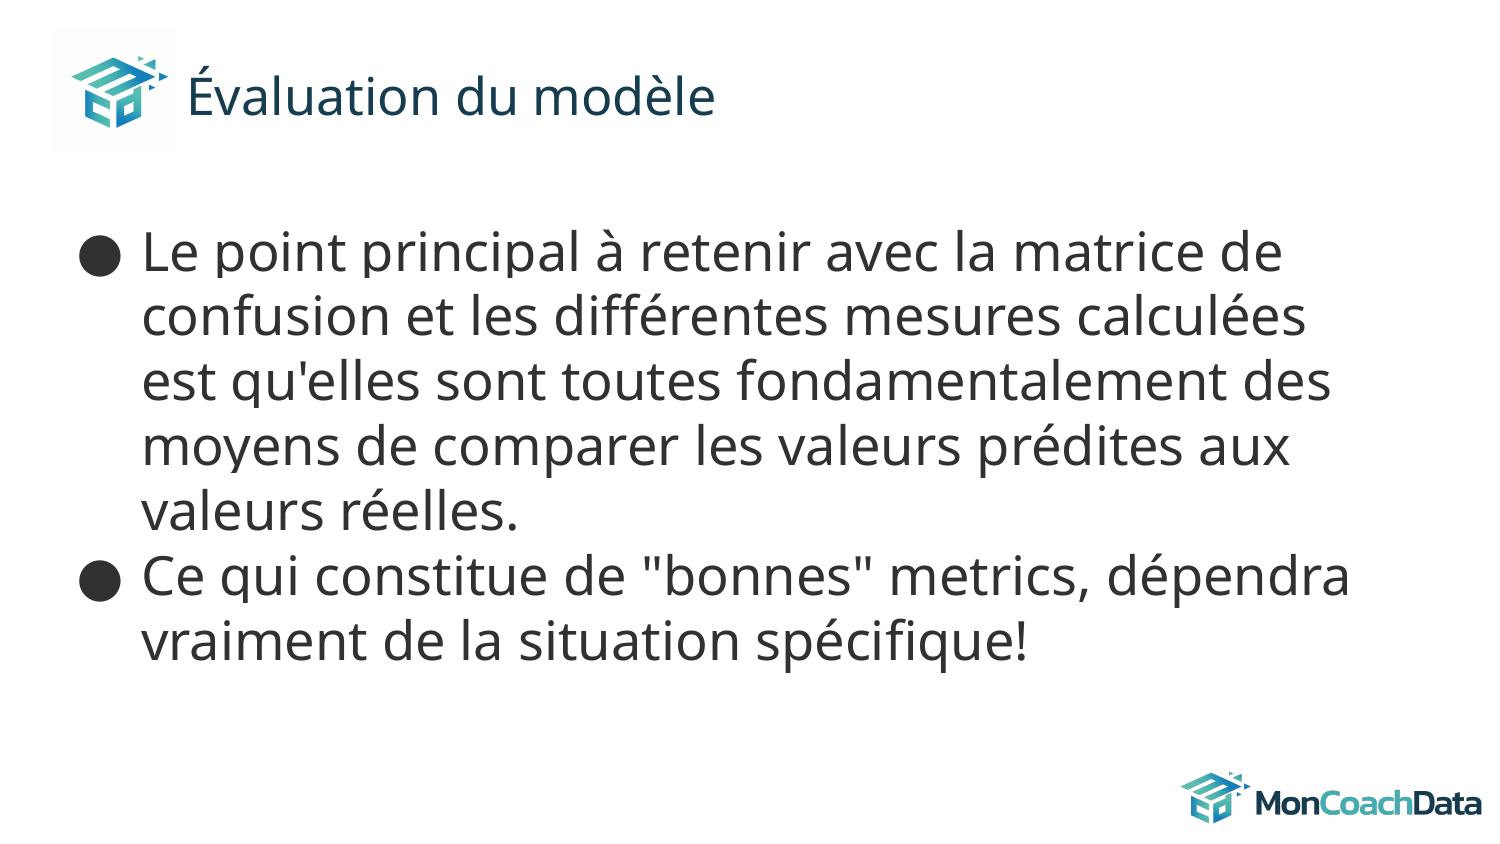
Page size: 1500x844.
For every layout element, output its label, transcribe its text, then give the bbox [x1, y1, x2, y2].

text_box [170, 34, 1330, 157]
picture [1162, 750, 1500, 844]
picture [51, 27, 177, 153]
title Évaluation du modèle [171, 48, 1449, 143]
text_box Le point principal à retenir avec la matrice de confusion et les différentes mesures calculées est qu'elles sont toutes fondamentalement des moyens de comparer les valeurs prédites aux valeurs réelles. Ce qui constitue de "bonnes" metrics, dépendra vraiment de la situation spécifique! [51, 201, 1376, 750]
